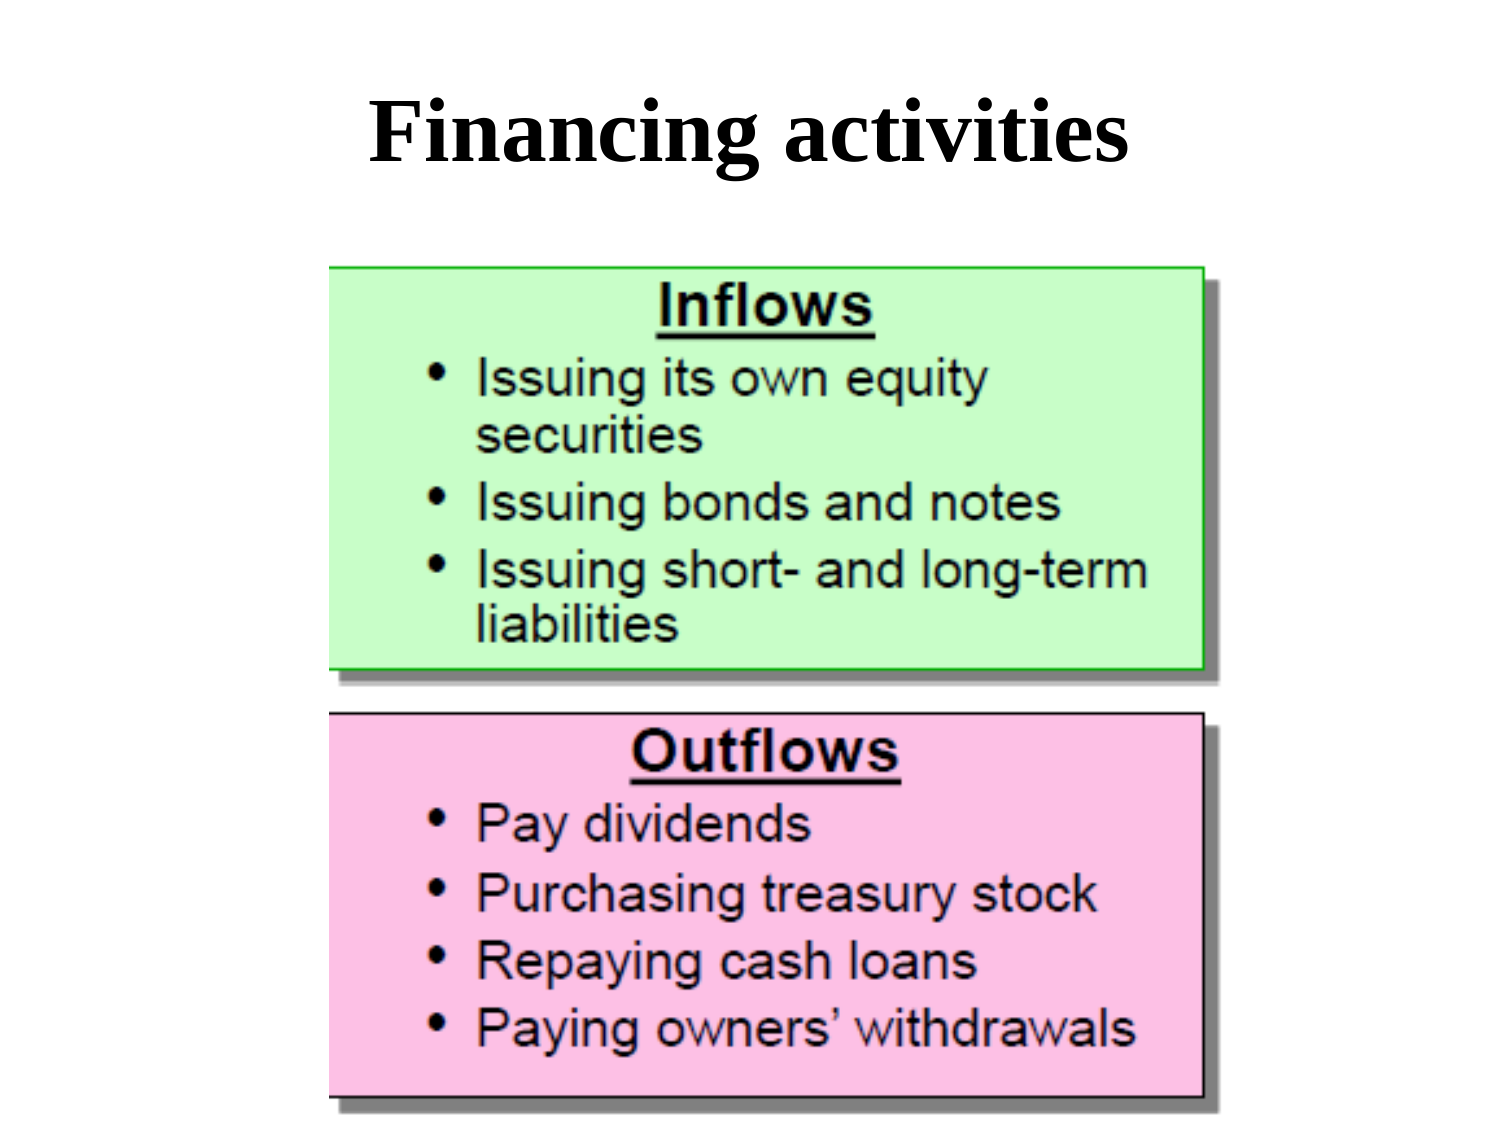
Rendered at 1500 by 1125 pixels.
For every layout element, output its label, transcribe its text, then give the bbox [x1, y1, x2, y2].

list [329, 262, 1229, 1125]
title Financing activities [75, 50, 1425, 200]
